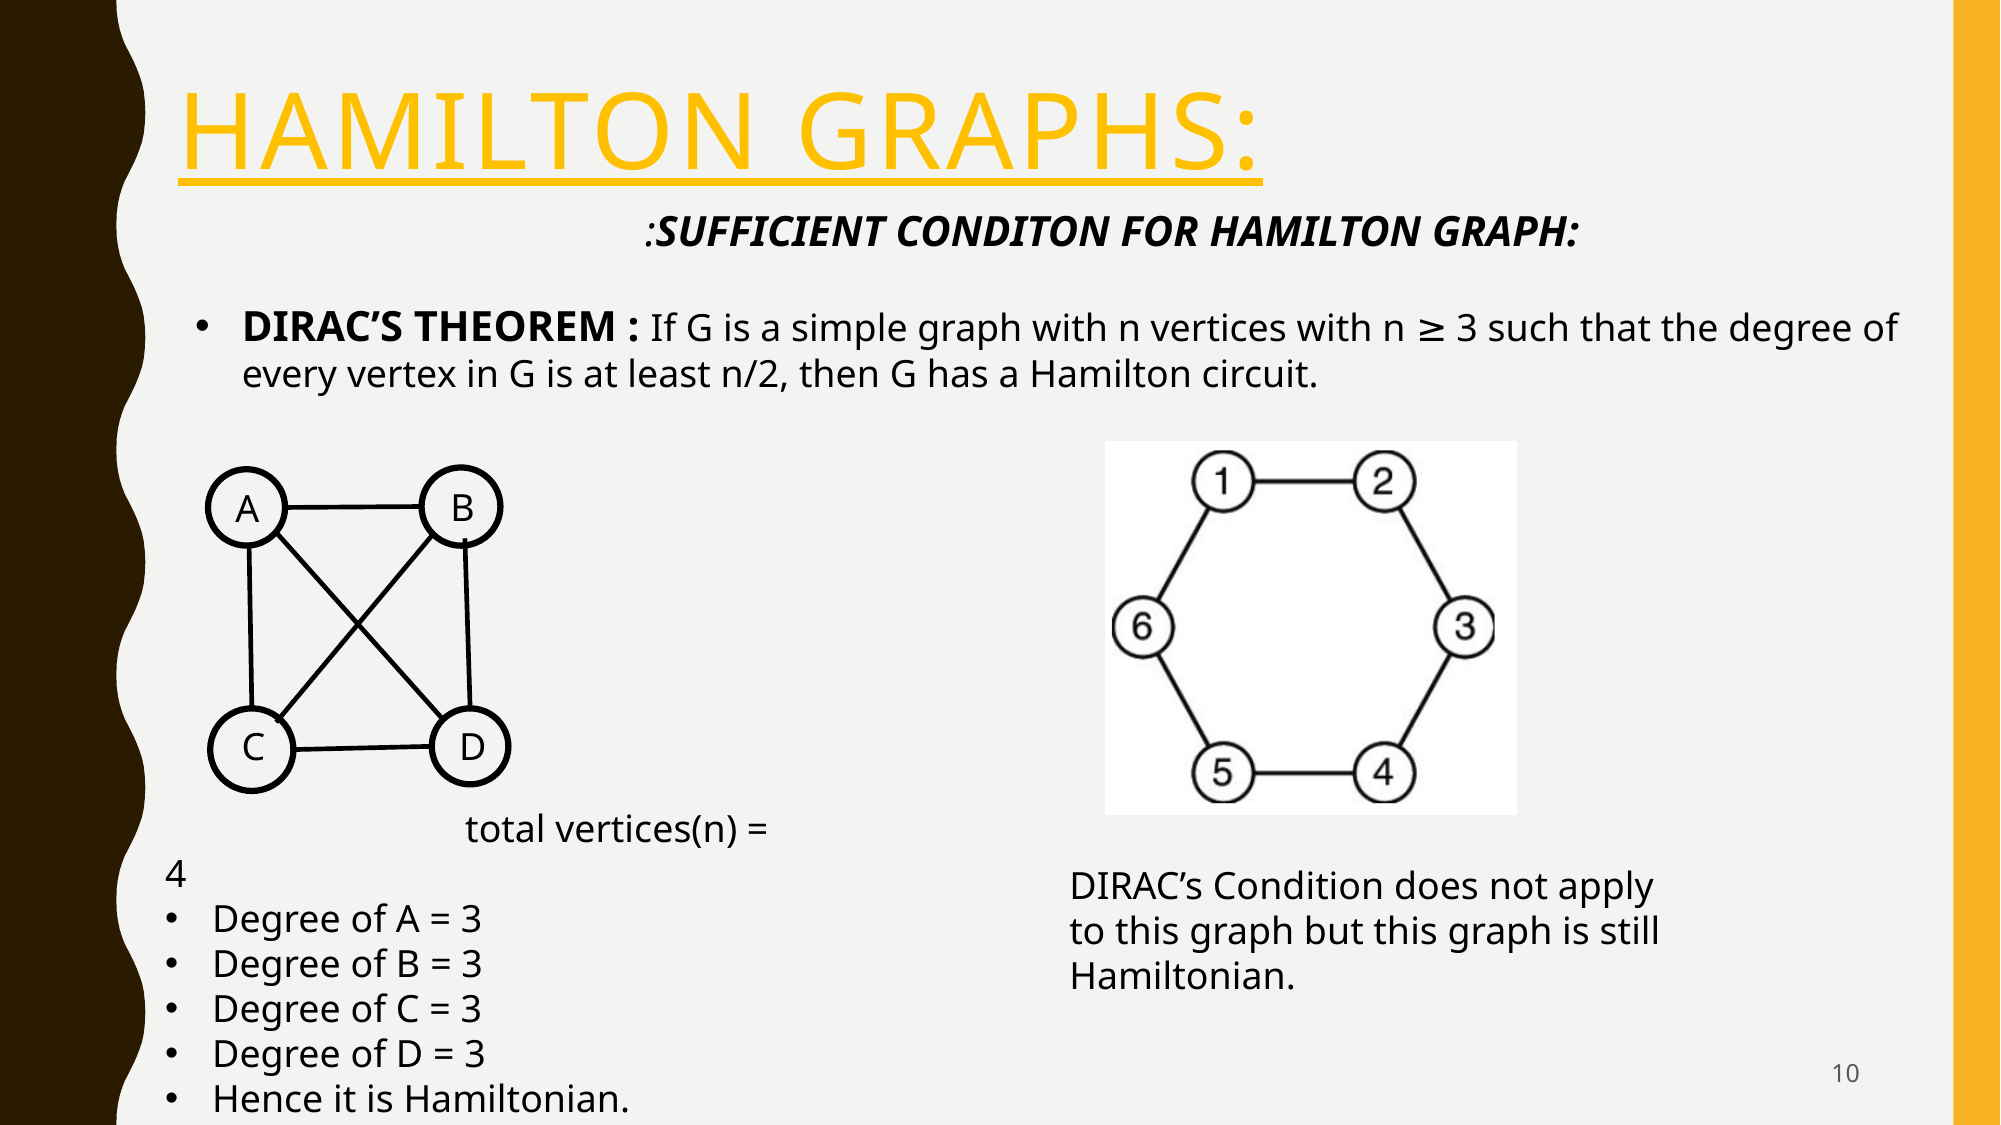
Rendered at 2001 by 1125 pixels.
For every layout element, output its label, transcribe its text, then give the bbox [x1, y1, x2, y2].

slide_number 10 [1412, 1045, 1875, 1103]
text_box B [435, 476, 490, 536]
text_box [464, 538, 471, 709]
text_box A [220, 477, 275, 537]
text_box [290, 746, 432, 750]
text_box C [226, 716, 281, 776]
text_box total vertices(n) = 4 Degree of A = 3 Degree of B = 3 Degree of C = 3 Degree of D = 3 Hence it is Hamiltonian. [150, 797, 785, 1125]
text_box [420, 466, 488, 531]
text_box [275, 480, 286, 530]
text_box D [444, 716, 502, 776]
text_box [275, 531, 444, 720]
text_box [430, 720, 496, 786]
picture [1105, 441, 1517, 815]
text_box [276, 534, 434, 723]
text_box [248, 543, 252, 710]
text_box [502, 723, 510, 770]
text_box [445, 707, 495, 716]
text_box DIRAC’s Condition does not apply to this graph but this graph is still Hamiltonian. [1054, 854, 1689, 1005]
text_box [490, 478, 502, 535]
text_box [206, 478, 273, 547]
text_box [209, 707, 295, 793]
text_box :SUFFICIENT CONDITON FOR HAMILTON GRAPH: DIRAC’S THEOREM : If G is a simple graph with n vertices with n ≥ 3 such that the degree of every vertex in G is at least n/2, then G has a Hamilton circuit. [180, 197, 1930, 493]
title Hamilton GRAPHS: [162, 70, 1563, 218]
text_box [221, 468, 272, 477]
text_box [444, 536, 489, 547]
